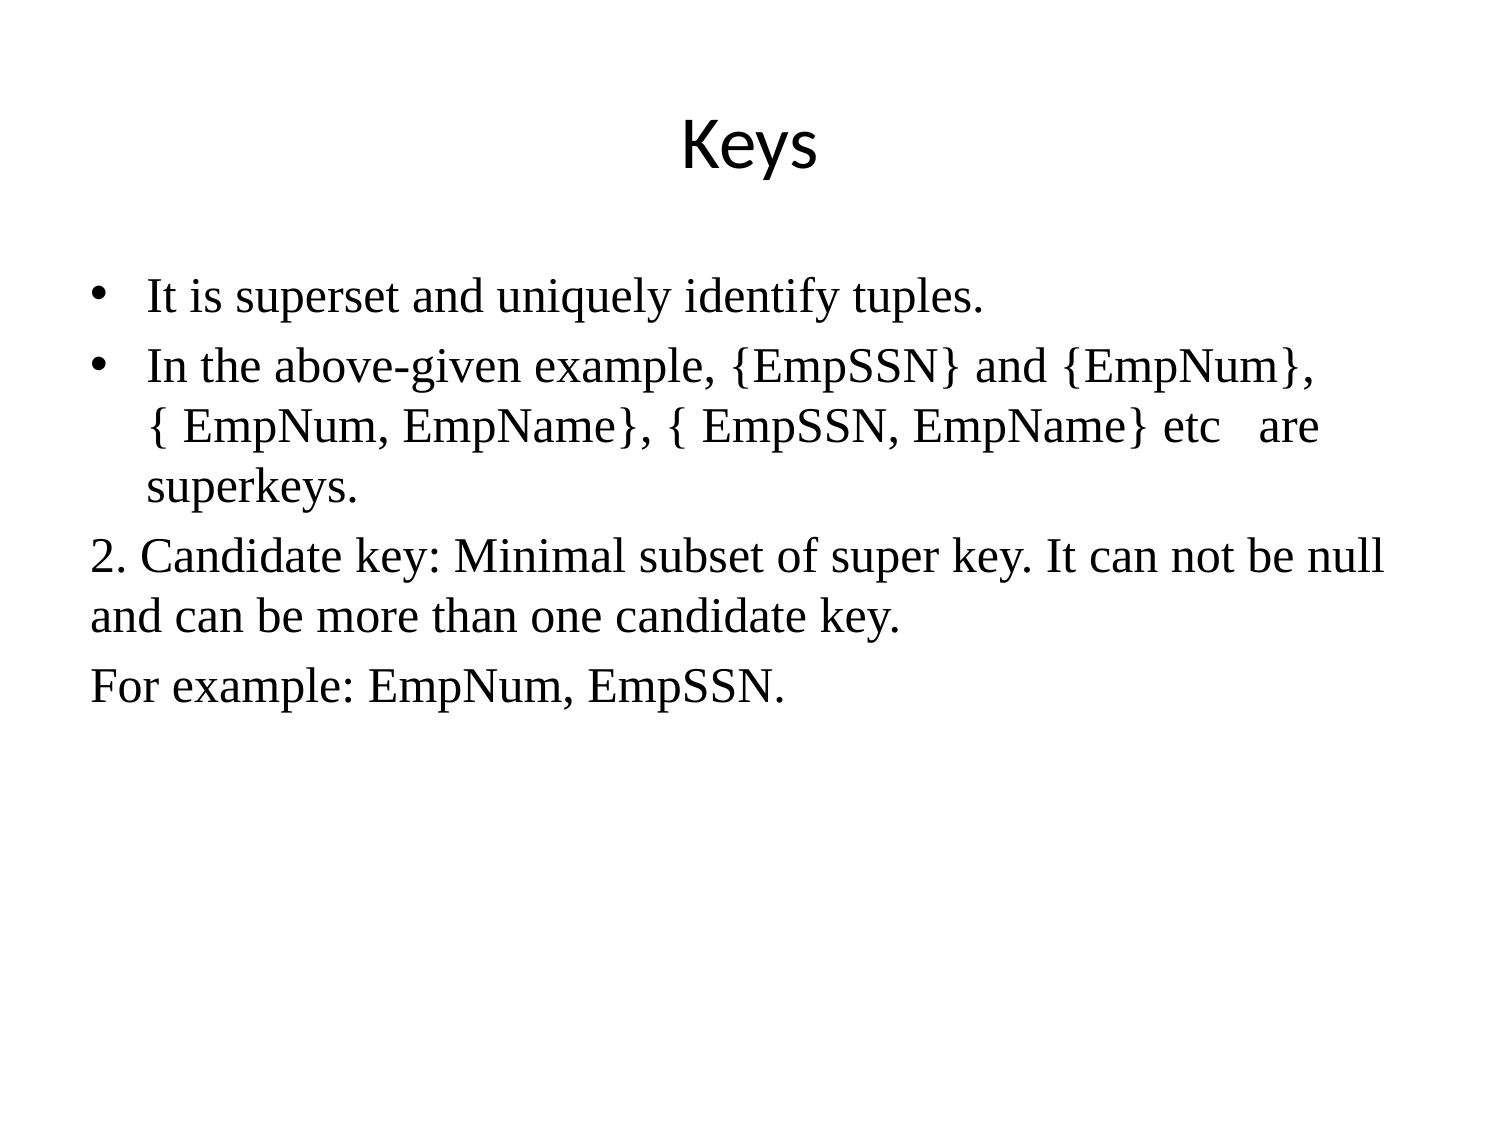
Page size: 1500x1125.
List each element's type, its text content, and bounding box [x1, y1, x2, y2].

title Keys [75, 45, 1425, 233]
list It is superset and uniquely identify tuples. In the above-given example, {EmpSSN} and {EmpNum},{ EmpNum, EmpName}, { EmpSSN, EmpName} etc are superkeys. 2. Candidate key: Minimal subset of super key. It can not be null and can be more than one candidate key. For example: EmpNum, EmpSSN. [75, 255, 1425, 998]
